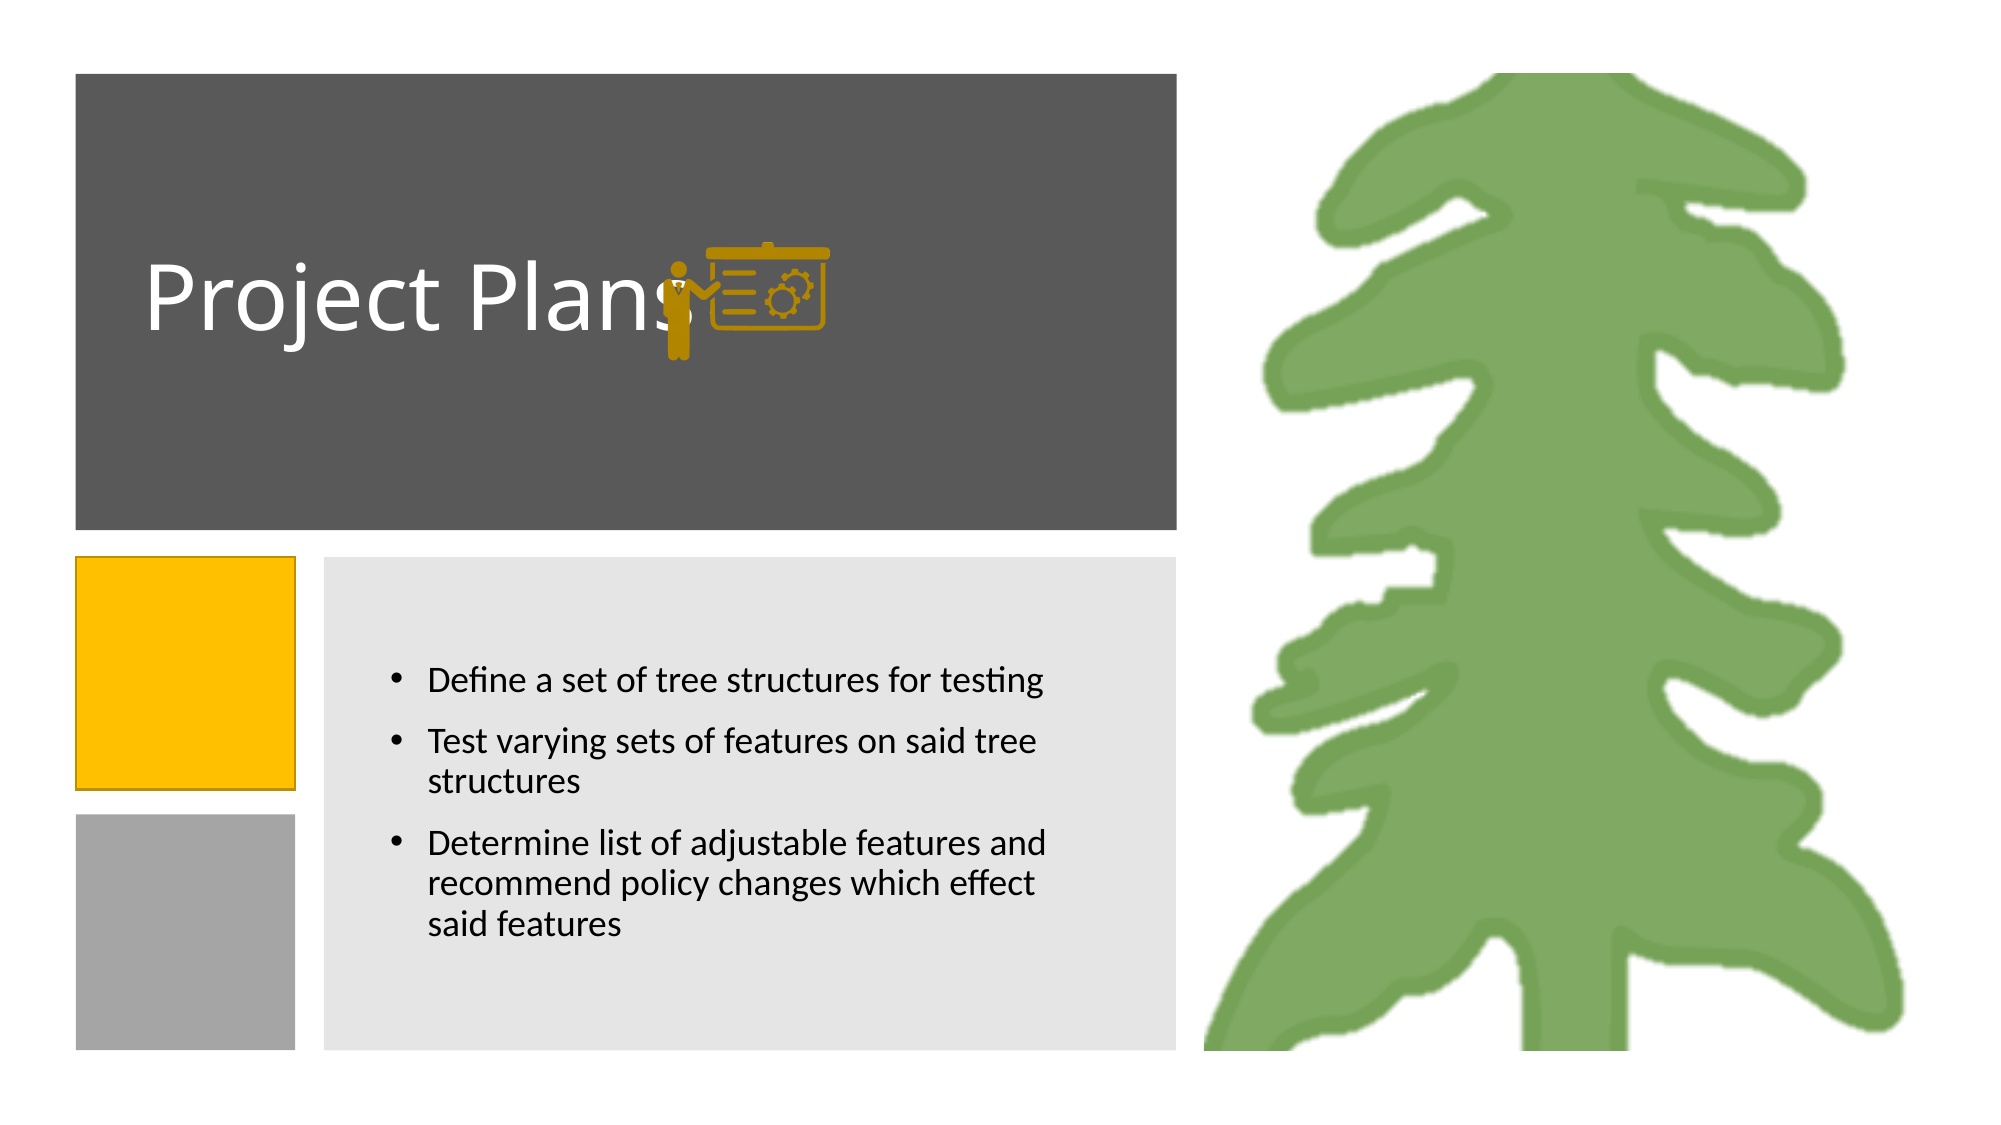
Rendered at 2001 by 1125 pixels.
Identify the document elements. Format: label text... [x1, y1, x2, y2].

title Project Plans [127, 125, 1130, 477]
text_box [75, 556, 296, 791]
list Define a set of tree structures for testing Test varying sets of features on said tree structures Determine list of adjustable features and recommend policy changes which effect said features [375, 598, 1118, 1006]
text_box [75, 813, 296, 1051]
picture [1203, 73, 1921, 1051]
text_box [323, 556, 1177, 1051]
picture [662, 242, 830, 362]
text_box [75, 73, 1178, 531]
